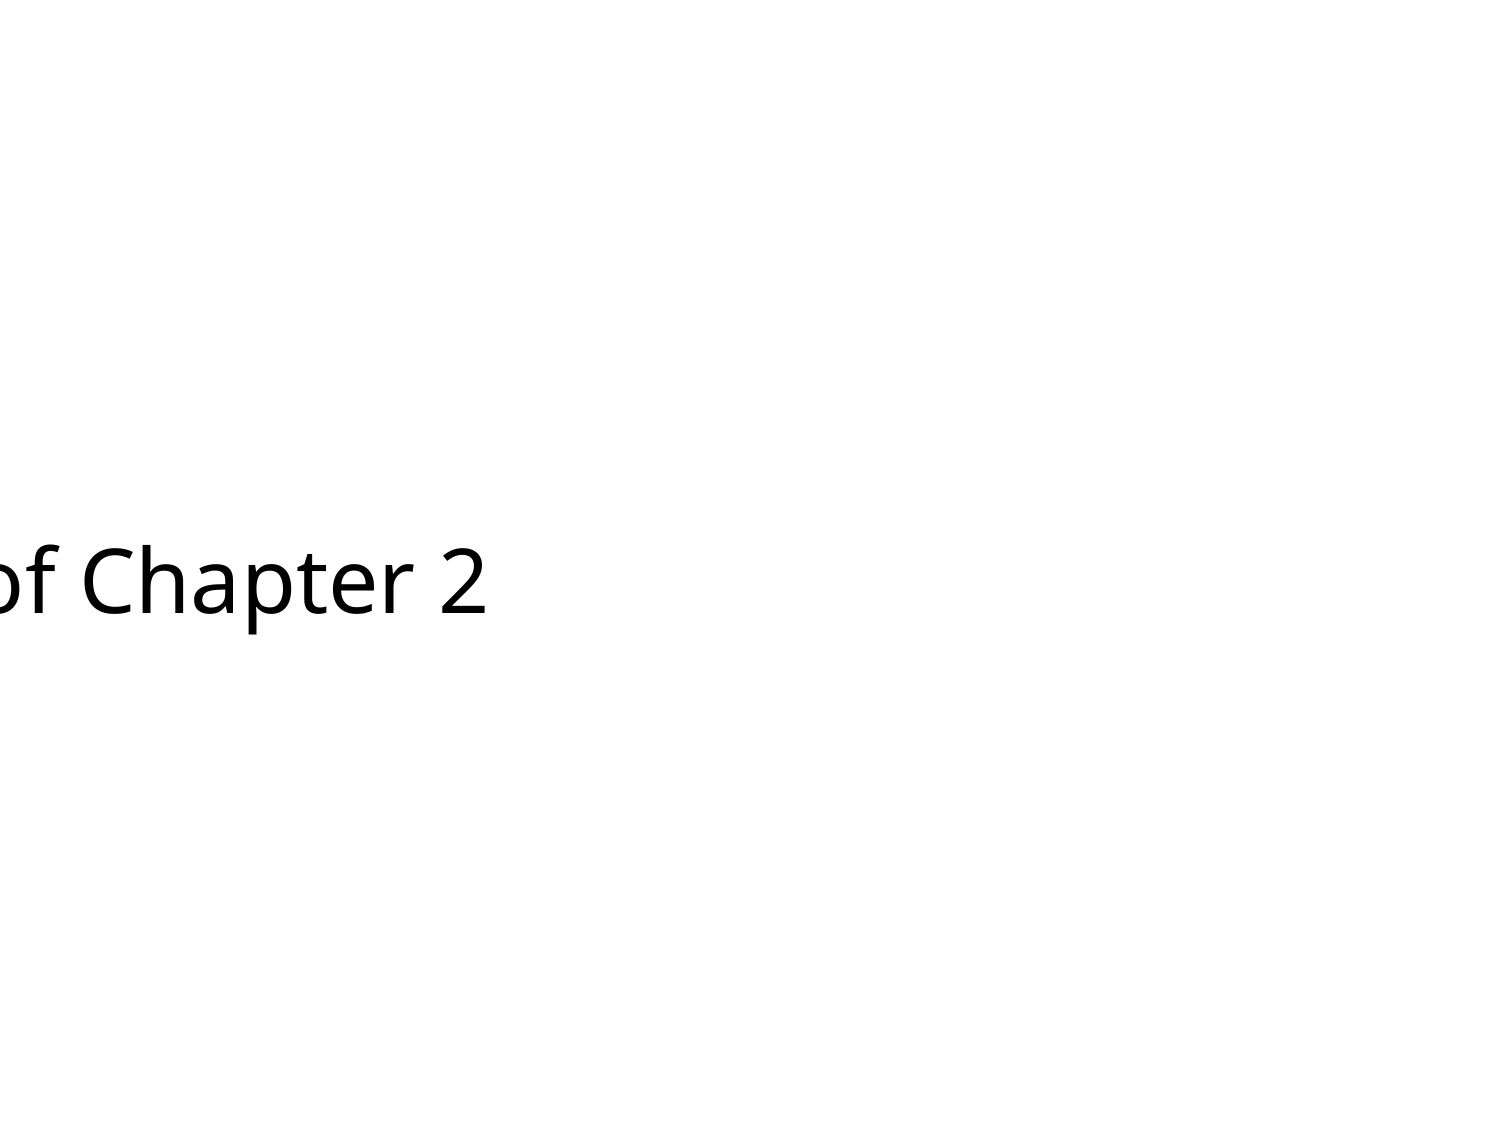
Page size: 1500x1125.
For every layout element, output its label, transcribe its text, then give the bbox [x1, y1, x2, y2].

title End of Chapter 2 [0, 410, 1048, 760]
